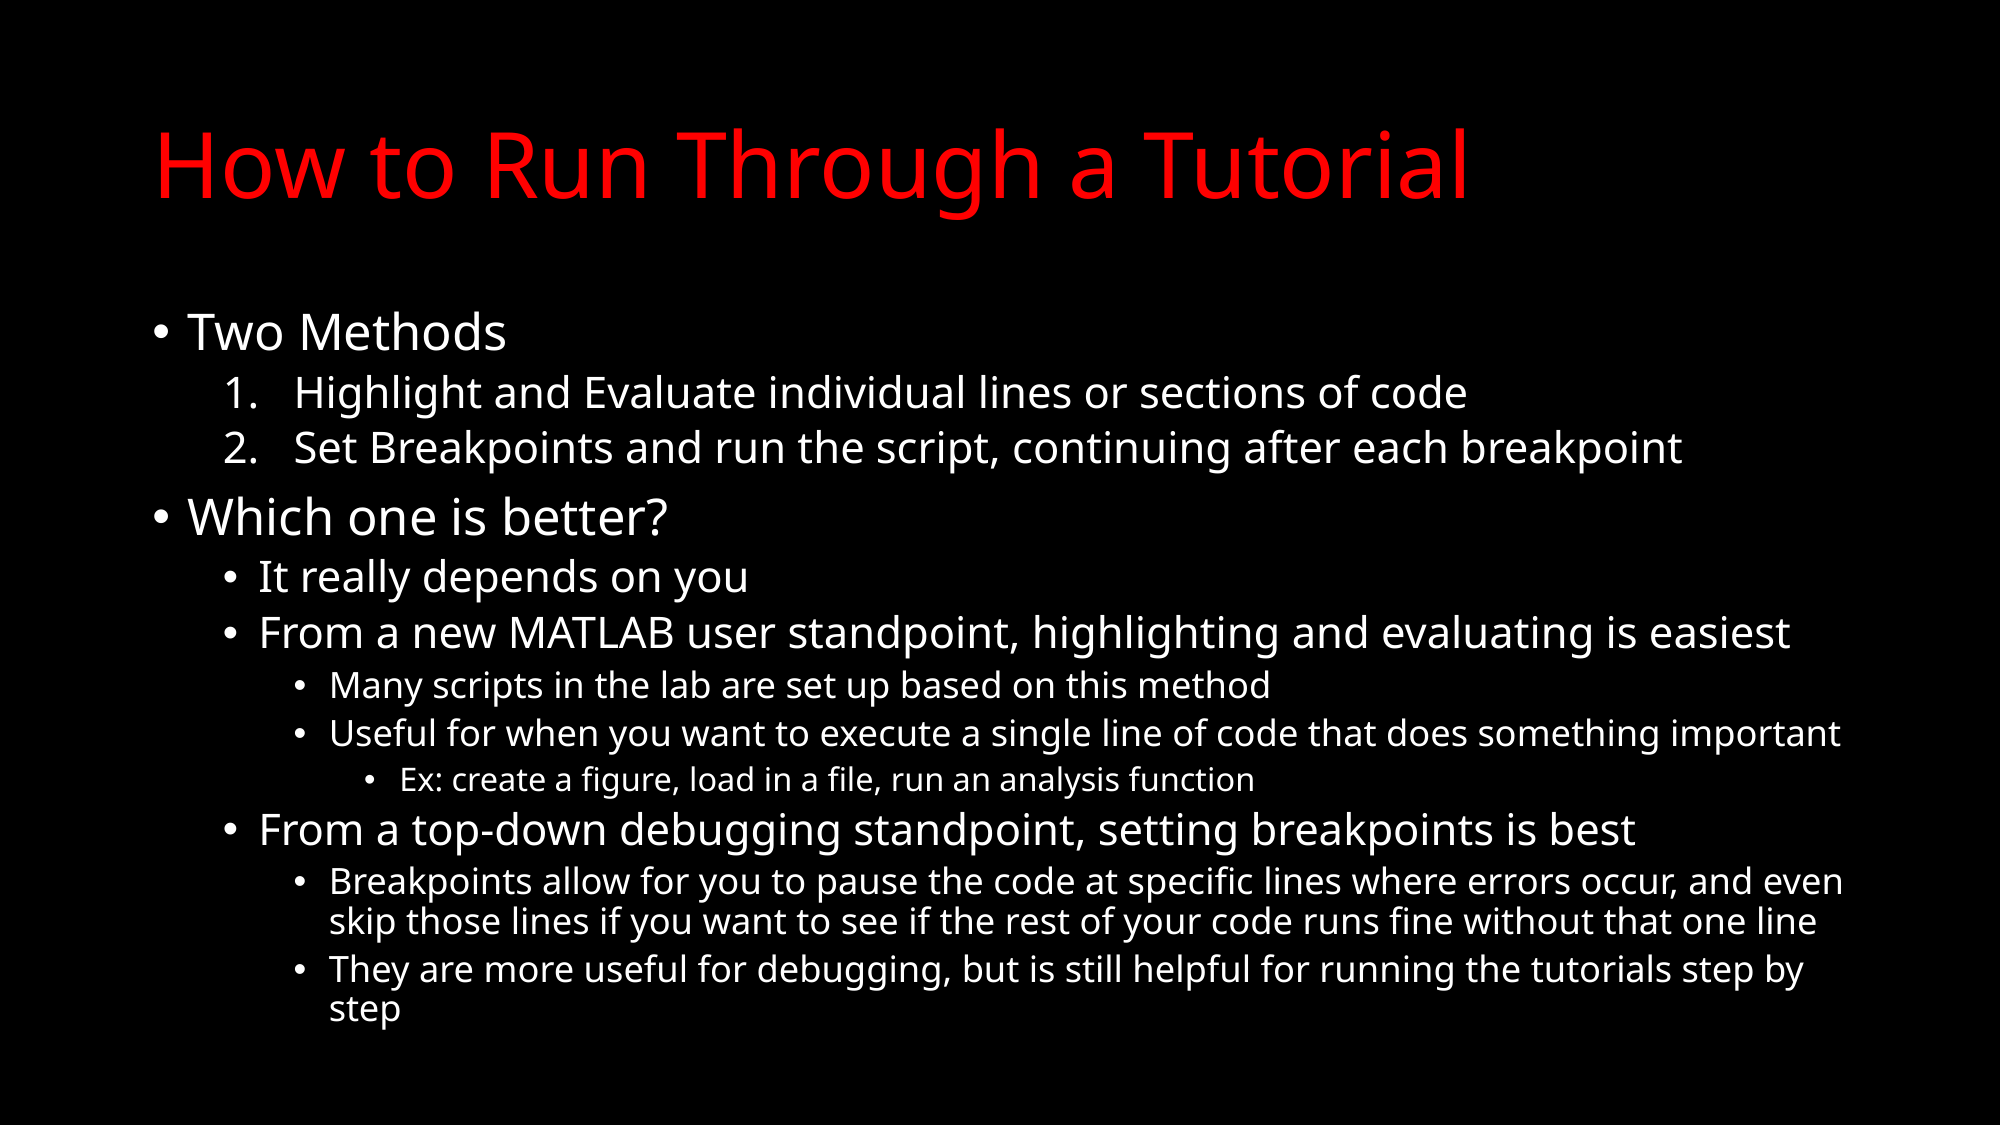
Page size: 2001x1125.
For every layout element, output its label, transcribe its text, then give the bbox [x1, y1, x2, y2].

list Two Methods Highlight and Evaluate individual lines or sections of code Set Breakpoints and run the script, continuing after each breakpoint Which one is better? It really depends on you From a new MATLAB user standpoint, highlighting and evaluating is easiest Many scripts in the lab are set up based on this method Useful for when you want to execute a single line of code that does something important Ex: create a figure, load in a file, run an analysis function From a top-down debugging standpoint, setting breakpoints is best Breakpoints allow for you to pause the code at specific lines where errors occur, and even skip those lines if you want to see if the rest of your code runs fine without that one line They are more useful for debugging, but is still helpful for running the tutorials step by step [137, 299, 1863, 1066]
title How to Run Through a Tutorial [137, 59, 1863, 278]
